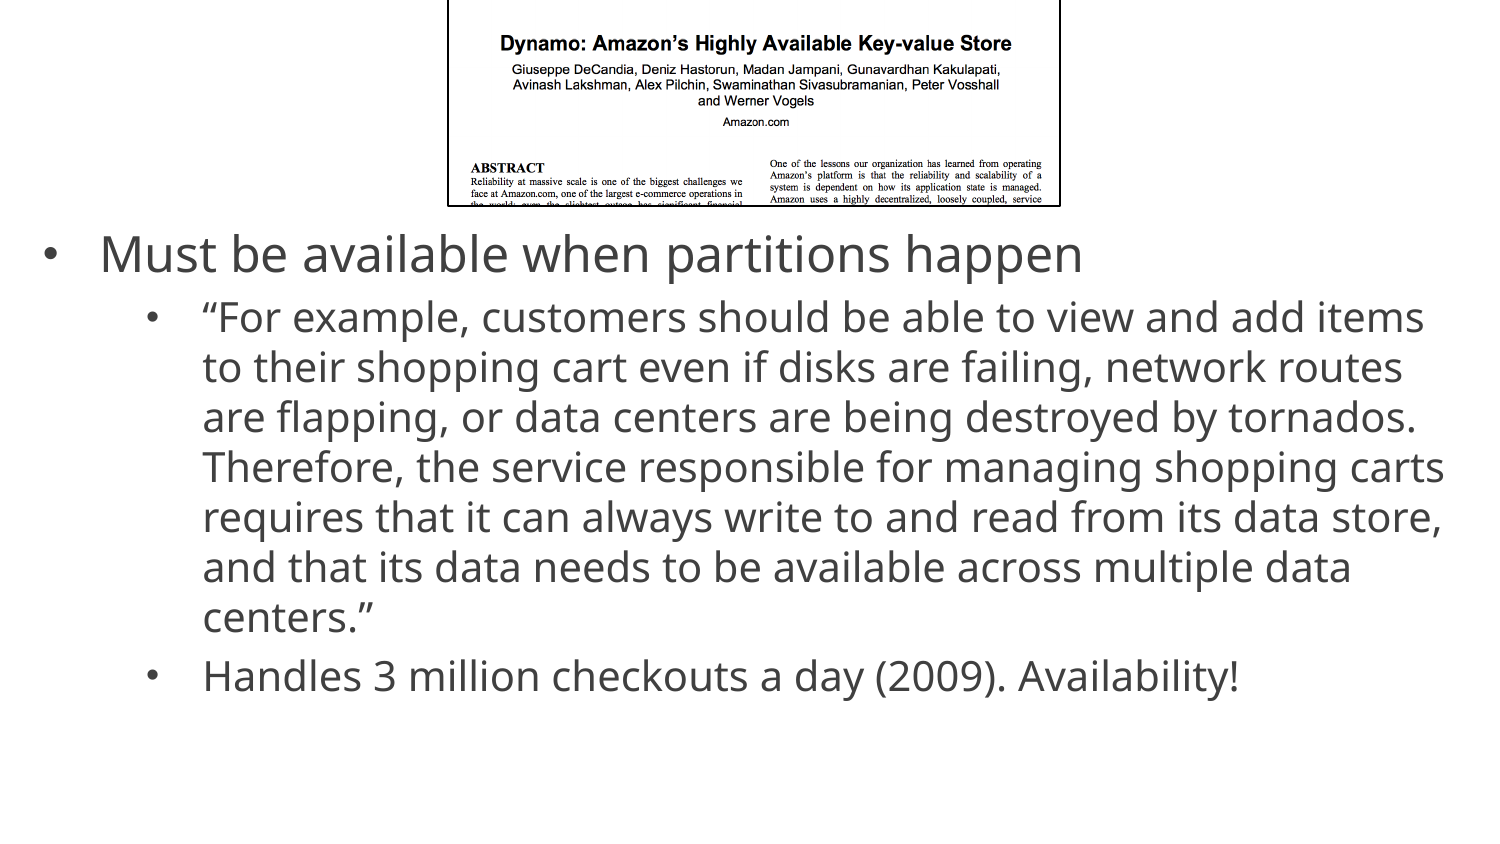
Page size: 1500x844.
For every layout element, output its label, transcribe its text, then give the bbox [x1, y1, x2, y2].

list Must be available when partitions happen “For example, customers should be able to view and add items to their shopping cart even if disks are failing, network routes are flapping, or data centers are being destroyed by tornados. Therefore, the service responsible for managing shopping carts requires that it can always write to and read from its data store, and that its data needs to be available across multiple data centers.” Handles 3 million checkouts a day (2009). Availability! [27, 215, 1480, 773]
picture [448, 0, 1059, 205]
